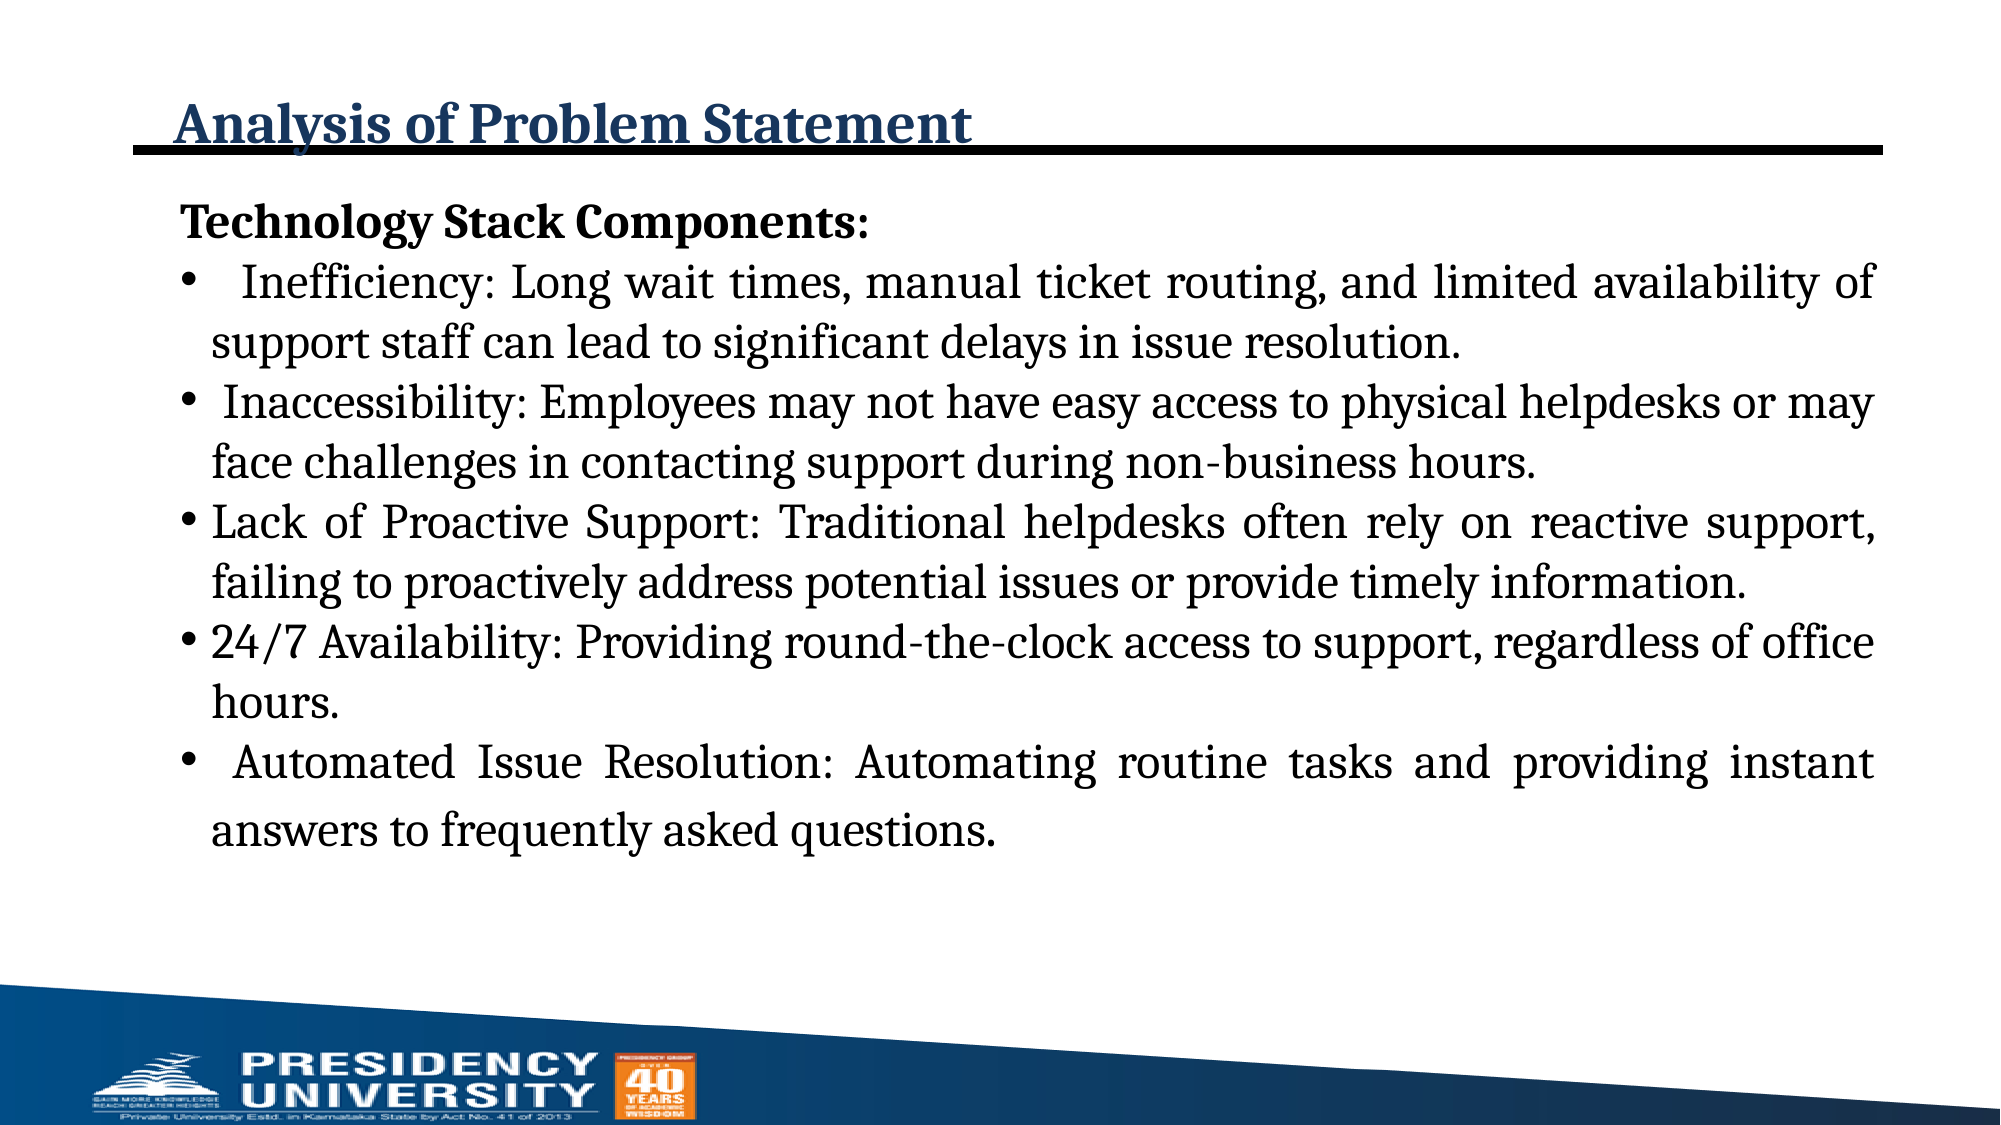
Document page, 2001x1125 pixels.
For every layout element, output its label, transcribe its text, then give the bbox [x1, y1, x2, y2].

picture [0, 982, 2000, 1125]
list Technology Stack Components: Inefficiency: Long wait times, manual ticket routing, and limited availability of support staff can lead to significant delays in issue resolution. Inaccessibility: Employees may not have easy access to physical helpdesks or may face challenges in contacting support during non-business hours. Lack of Proactive Support: Traditional helpdesks often rely on reactive support, failing to proactively address potential issues or provide timely information. 24/7 Availability: Providing round-the-clock access to support, regardless of office hours. Automated Issue Resolution: Automating routine tasks and providing instant answers to frequently asked questions. [140, 180, 1891, 907]
title Analysis of Problem Statement [133, 45, 1884, 125]
